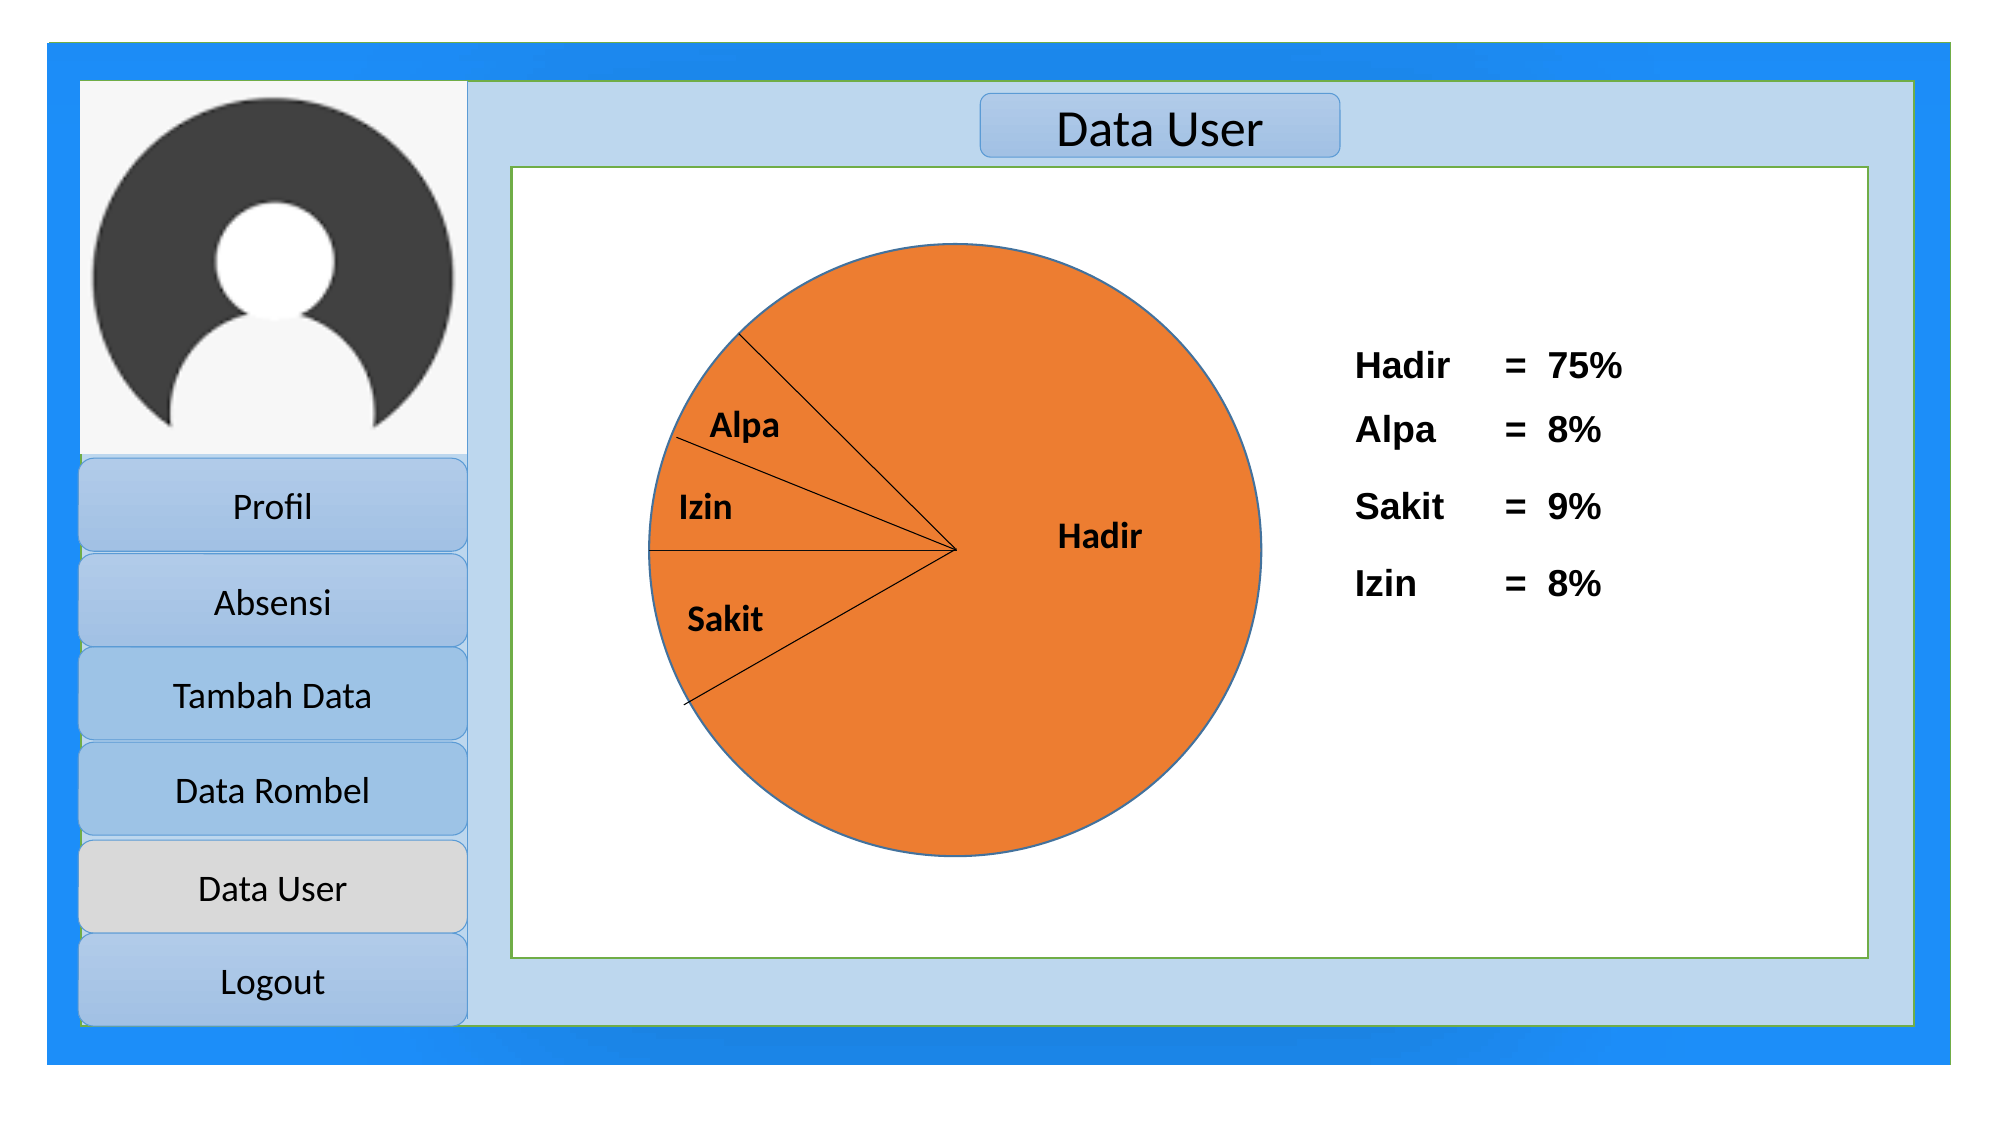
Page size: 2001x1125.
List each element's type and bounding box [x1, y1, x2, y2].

picture [47, 43, 1950, 1065]
text_box [676, 437, 957, 551]
text_box [738, 333, 956, 437]
text_box [683, 551, 957, 705]
